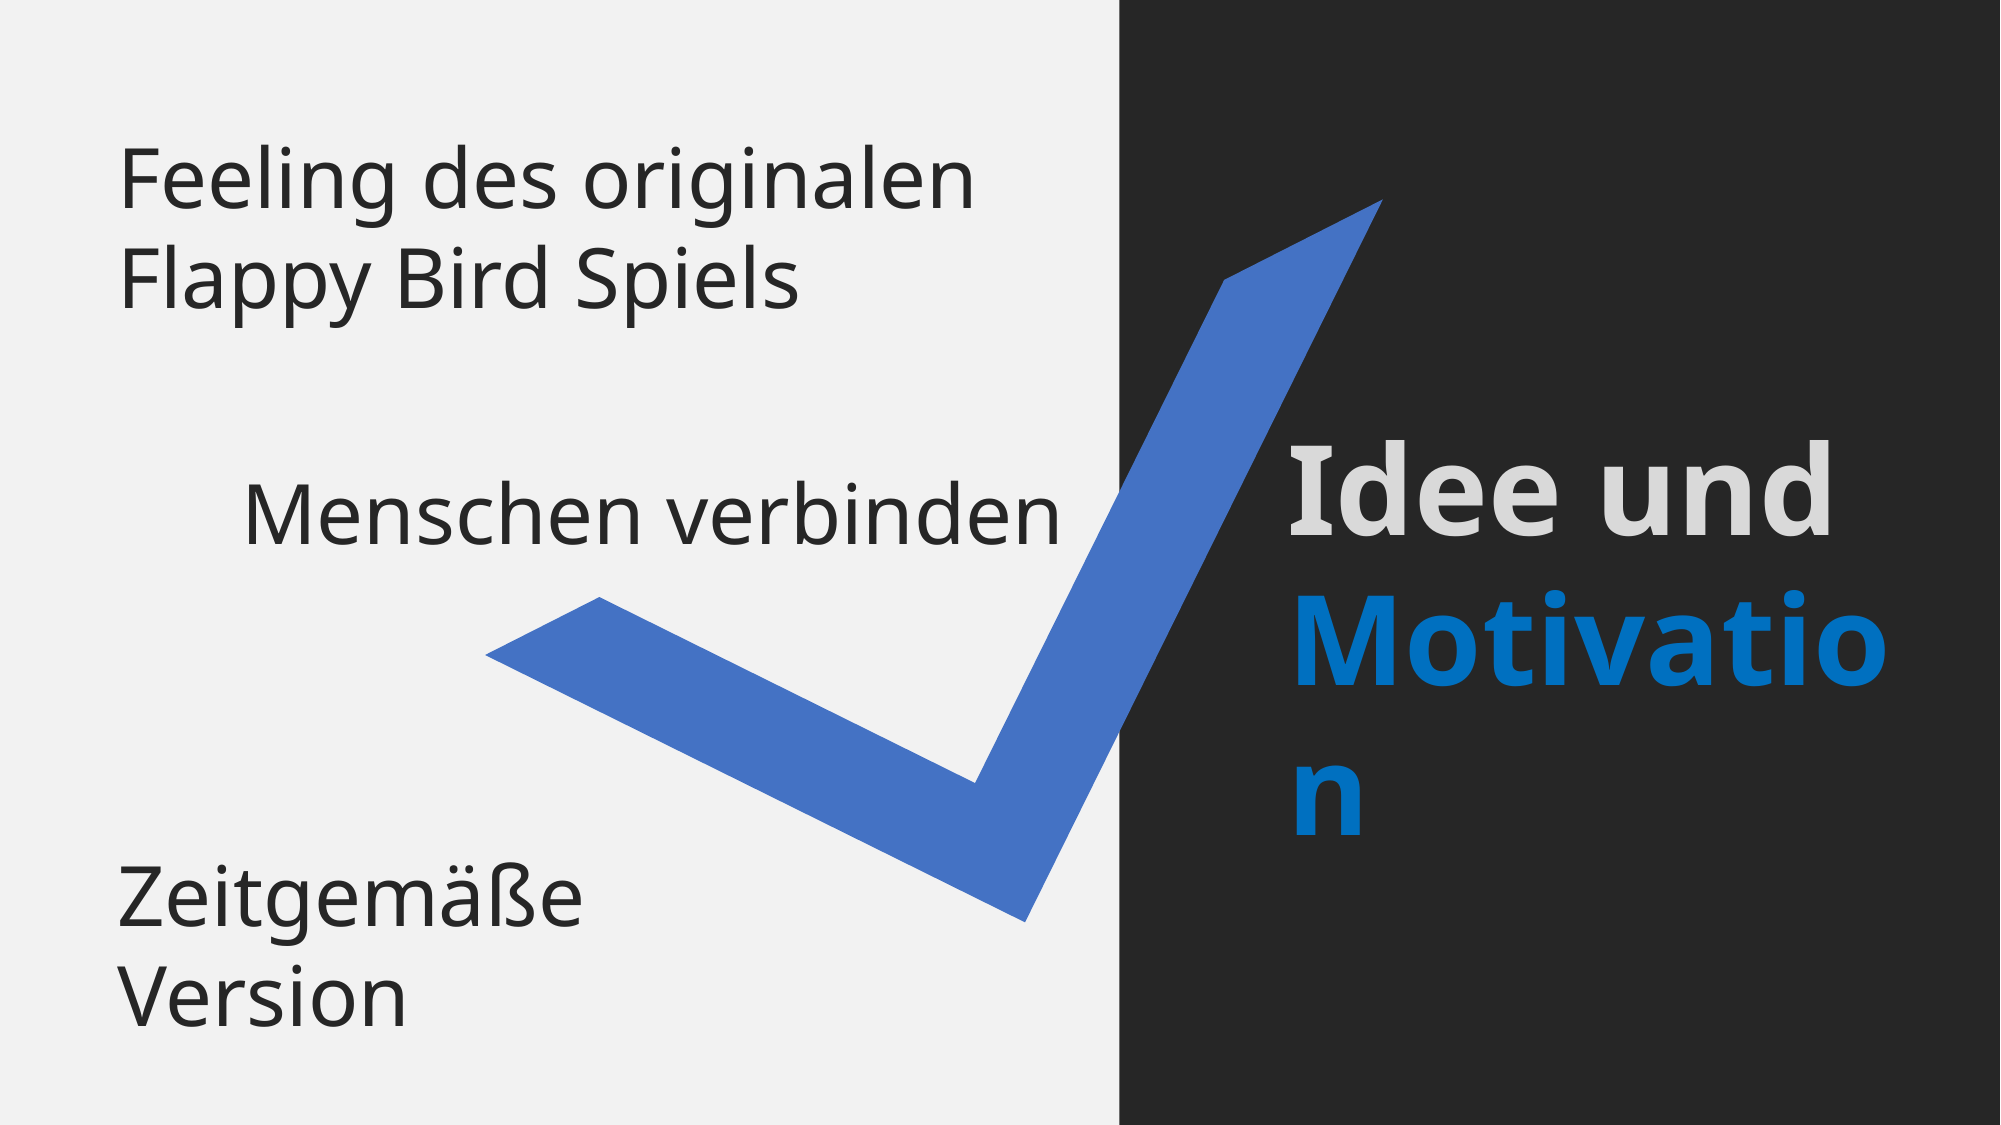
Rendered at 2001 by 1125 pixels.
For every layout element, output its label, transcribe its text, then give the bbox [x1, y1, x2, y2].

text_box Idee und Motivation [1272, 403, 1979, 869]
text_box Feeling des originalen Flappy Bird Spiels [102, 118, 1000, 333]
text_box [482, 196, 1386, 924]
text_box Menschen verbinden [226, 453, 1157, 569]
text_box Zeitgemäße Version [102, 835, 909, 1051]
text_box [1118, 0, 2000, 1125]
